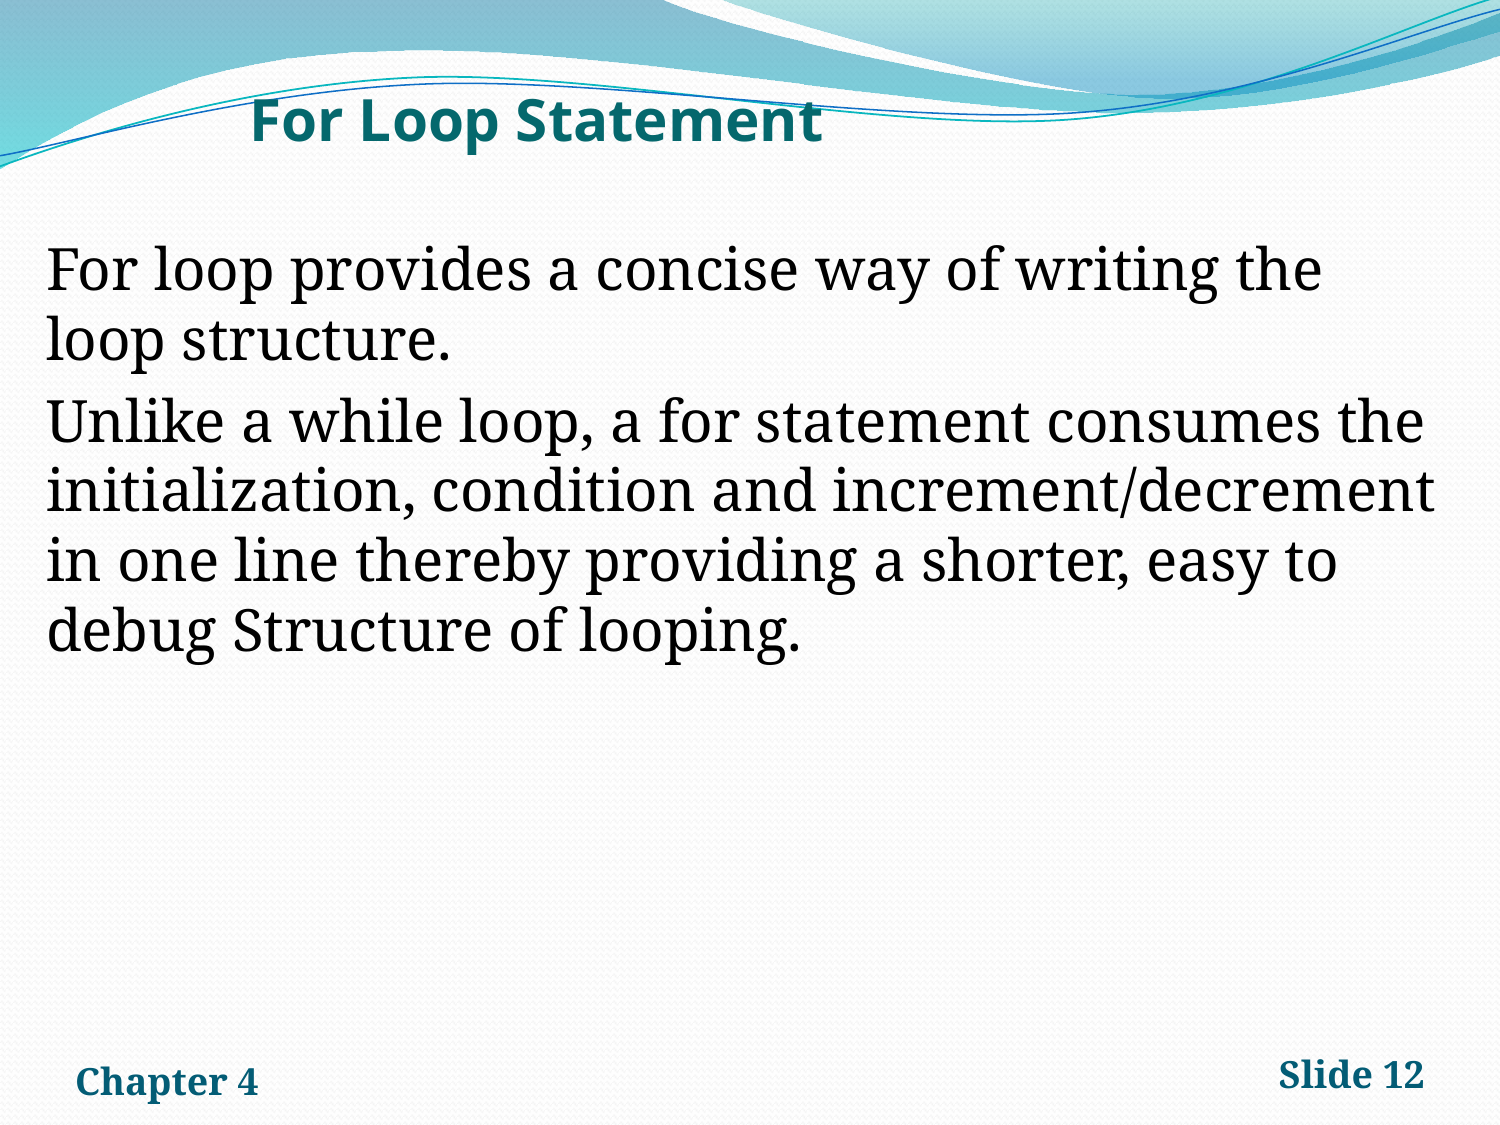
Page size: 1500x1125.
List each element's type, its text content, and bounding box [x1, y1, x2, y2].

slide_number Slide 12 [1250, 1042, 1425, 1103]
title For Loop Statement [249, 62, 987, 153]
slide_number Chapter 4 [75, 1042, 425, 1103]
list For loop provides a concise way of writing the loop structure. Unlike a while loop, a for statement consumes the initialization, condition and increment/decrement in one line thereby providing a shorter, easy to debug Structure of looping. [31, 224, 1469, 1043]
